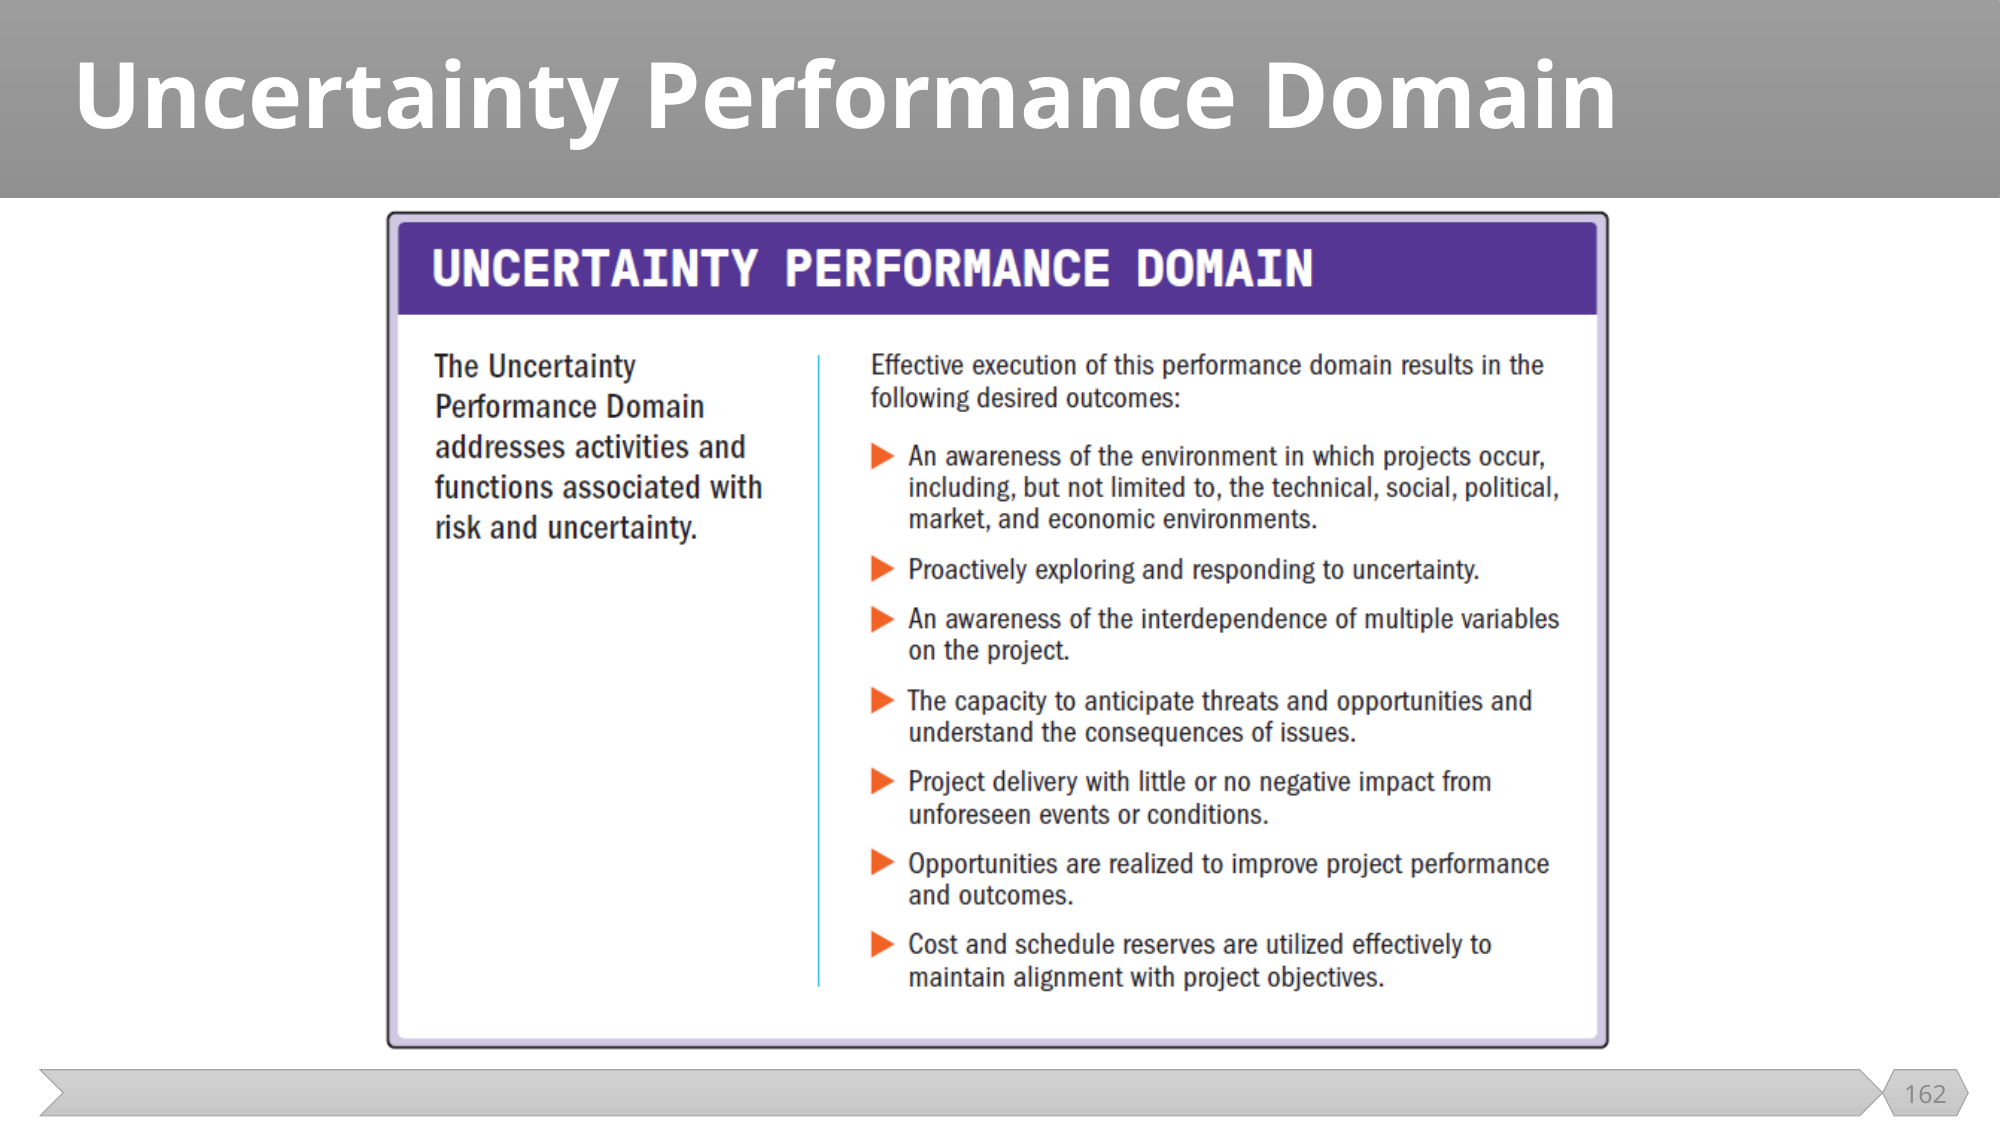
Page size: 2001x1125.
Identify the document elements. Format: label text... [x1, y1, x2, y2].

slide_number 162 [1882, 1065, 1969, 1125]
title Uncertainty Performance Domain [56, 0, 1969, 199]
picture [377, 203, 1623, 1060]
